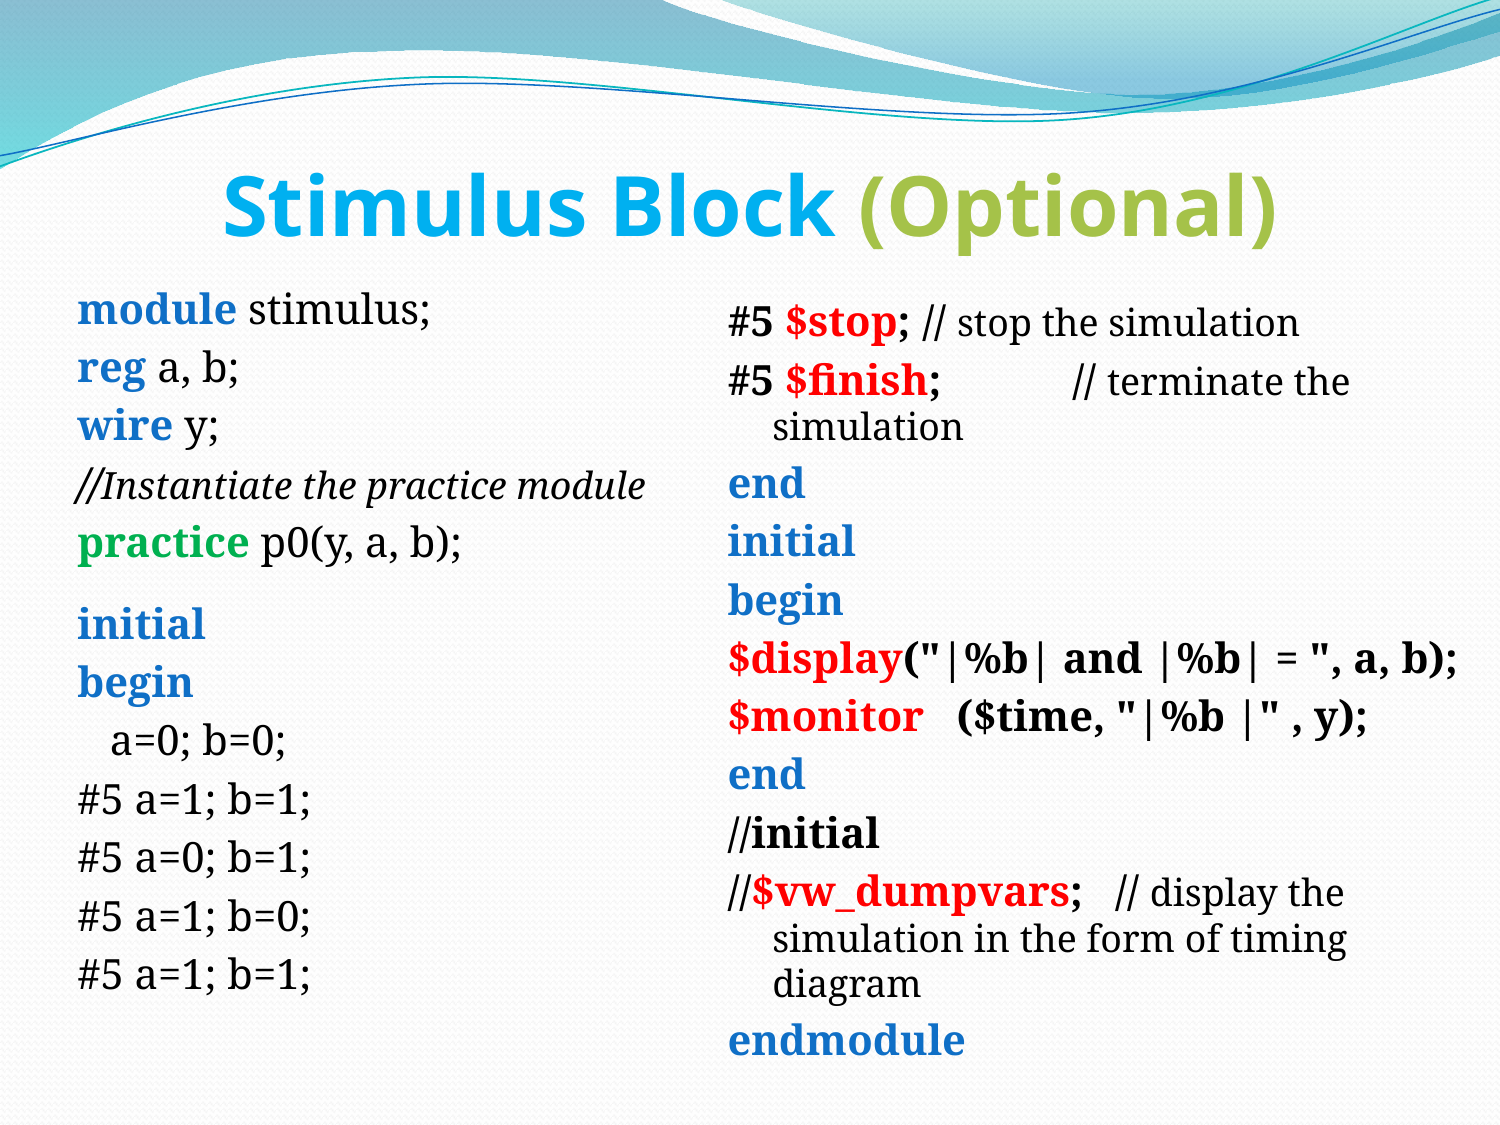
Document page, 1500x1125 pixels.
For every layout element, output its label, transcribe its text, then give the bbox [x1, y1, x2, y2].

title Stimulus Block (Optional) [75, 125, 1425, 254]
list module stimulus; reg a, b; wire y; //Instantiate the practice module practice p0(y, a, b); initial begin a=0; b=0; #5 a=1; b=1; #5 a=0; b=1; #5 a=1; b=0; #5 a=1; b=1; [62, 275, 725, 1085]
list #5 $stop; // stop the simulation #5 $finish; // terminate the simulation end initial begin $display("|%b| and |%b| = ", a, b); $monitor ($time, "|%b |" , y); end //initial //$vw_dumpvars; // display the simulation in the form of timing diagram endmodule [712, 287, 1500, 1088]
